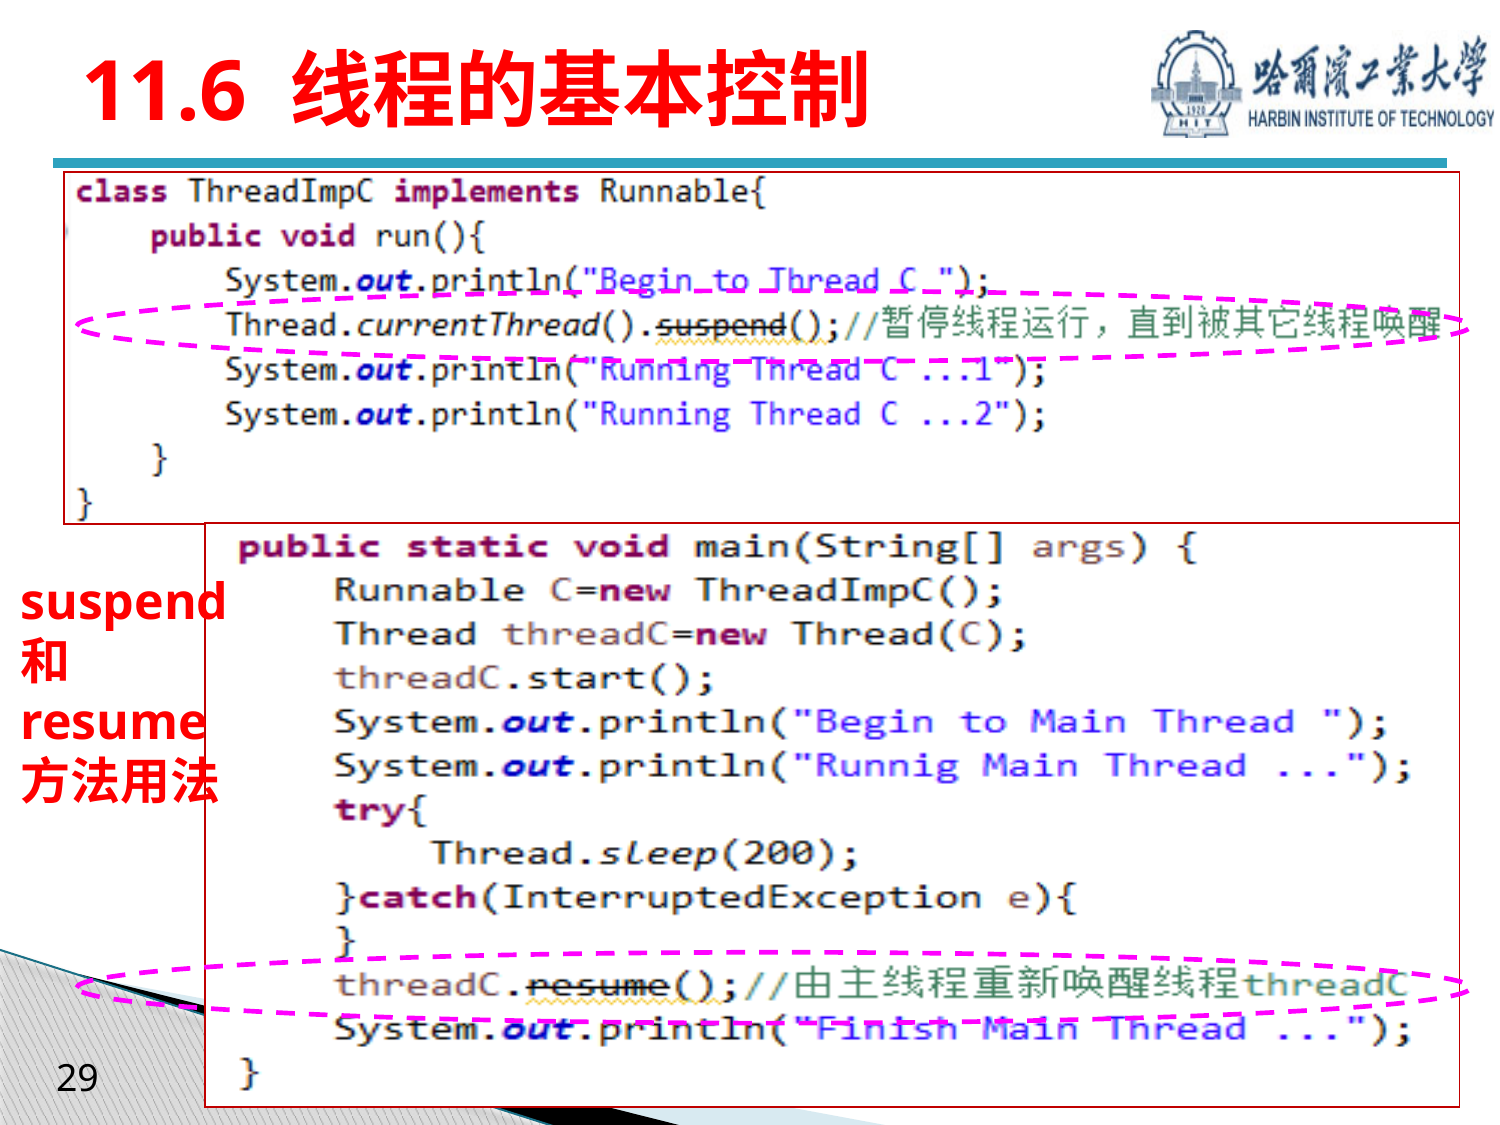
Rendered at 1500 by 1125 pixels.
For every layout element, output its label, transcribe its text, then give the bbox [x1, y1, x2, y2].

text_box suspend和resume方法用法 [5, 562, 199, 818]
picture [64, 172, 1459, 1107]
text_box [1465, 978, 1476, 997]
text_box [72, 965, 199, 1013]
title 11.6 线程的基本控制 [66, 23, 1417, 152]
picture [1417, 30, 1495, 138]
text_box [1465, 316, 1476, 336]
